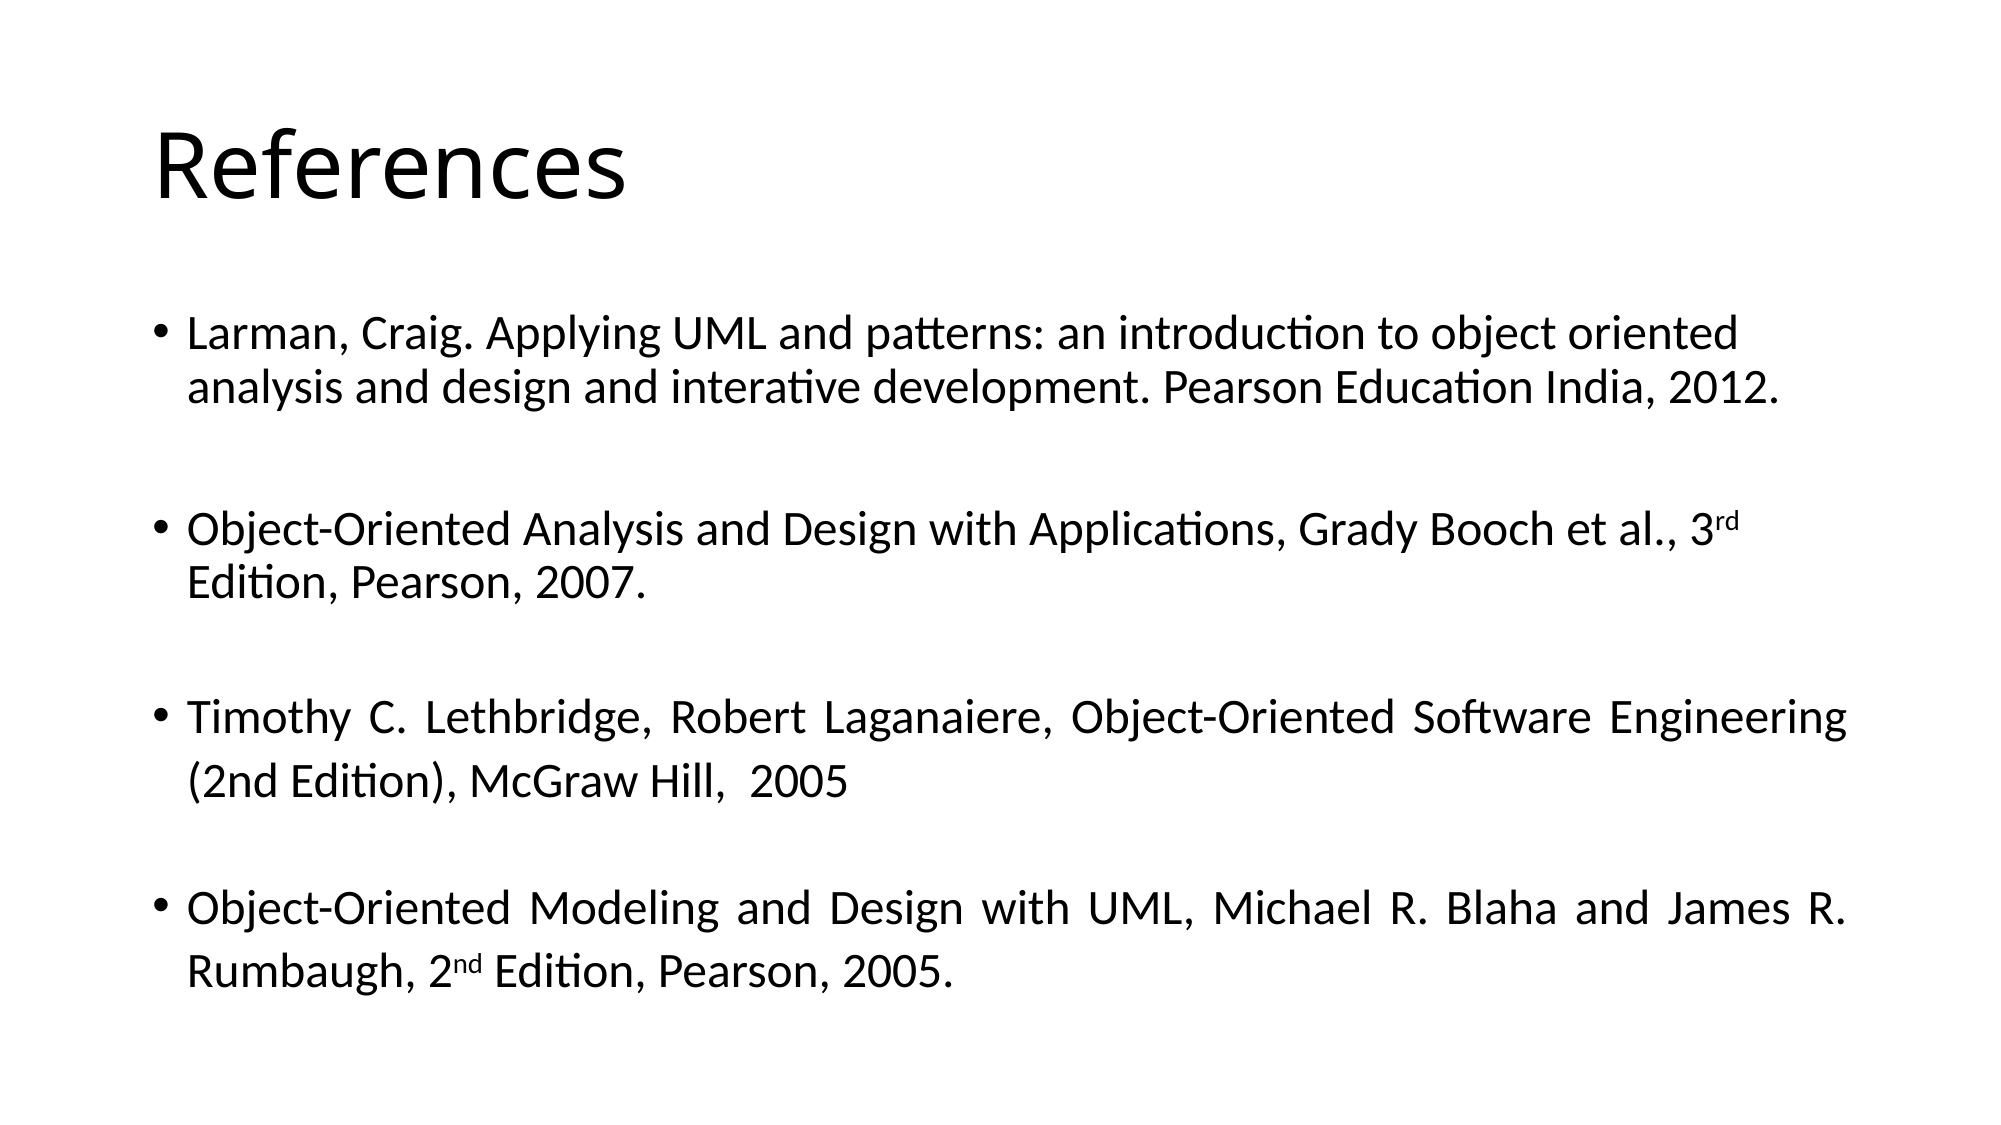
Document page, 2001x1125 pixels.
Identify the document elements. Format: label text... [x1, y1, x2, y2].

title References [137, 59, 1863, 278]
list Larman, Craig. Applying UML and patterns: an introduction to object oriented analysis and design and interative development. Pearson Education India, 2012. Object-Oriented Analysis and Design with Applications, Grady Booch et al., 3rd Edition, Pearson, 2007. Timothy C. Lethbridge, Robert Laganaiere, Object-Oriented Software Engineering (2nd Edition), McGraw Hill, 2005 Object-Oriented Modeling and Design with UML, Michael R. Blaha and James R. Rumbaugh, 2nd Edition, Pearson, 2005. [137, 299, 1863, 1014]
